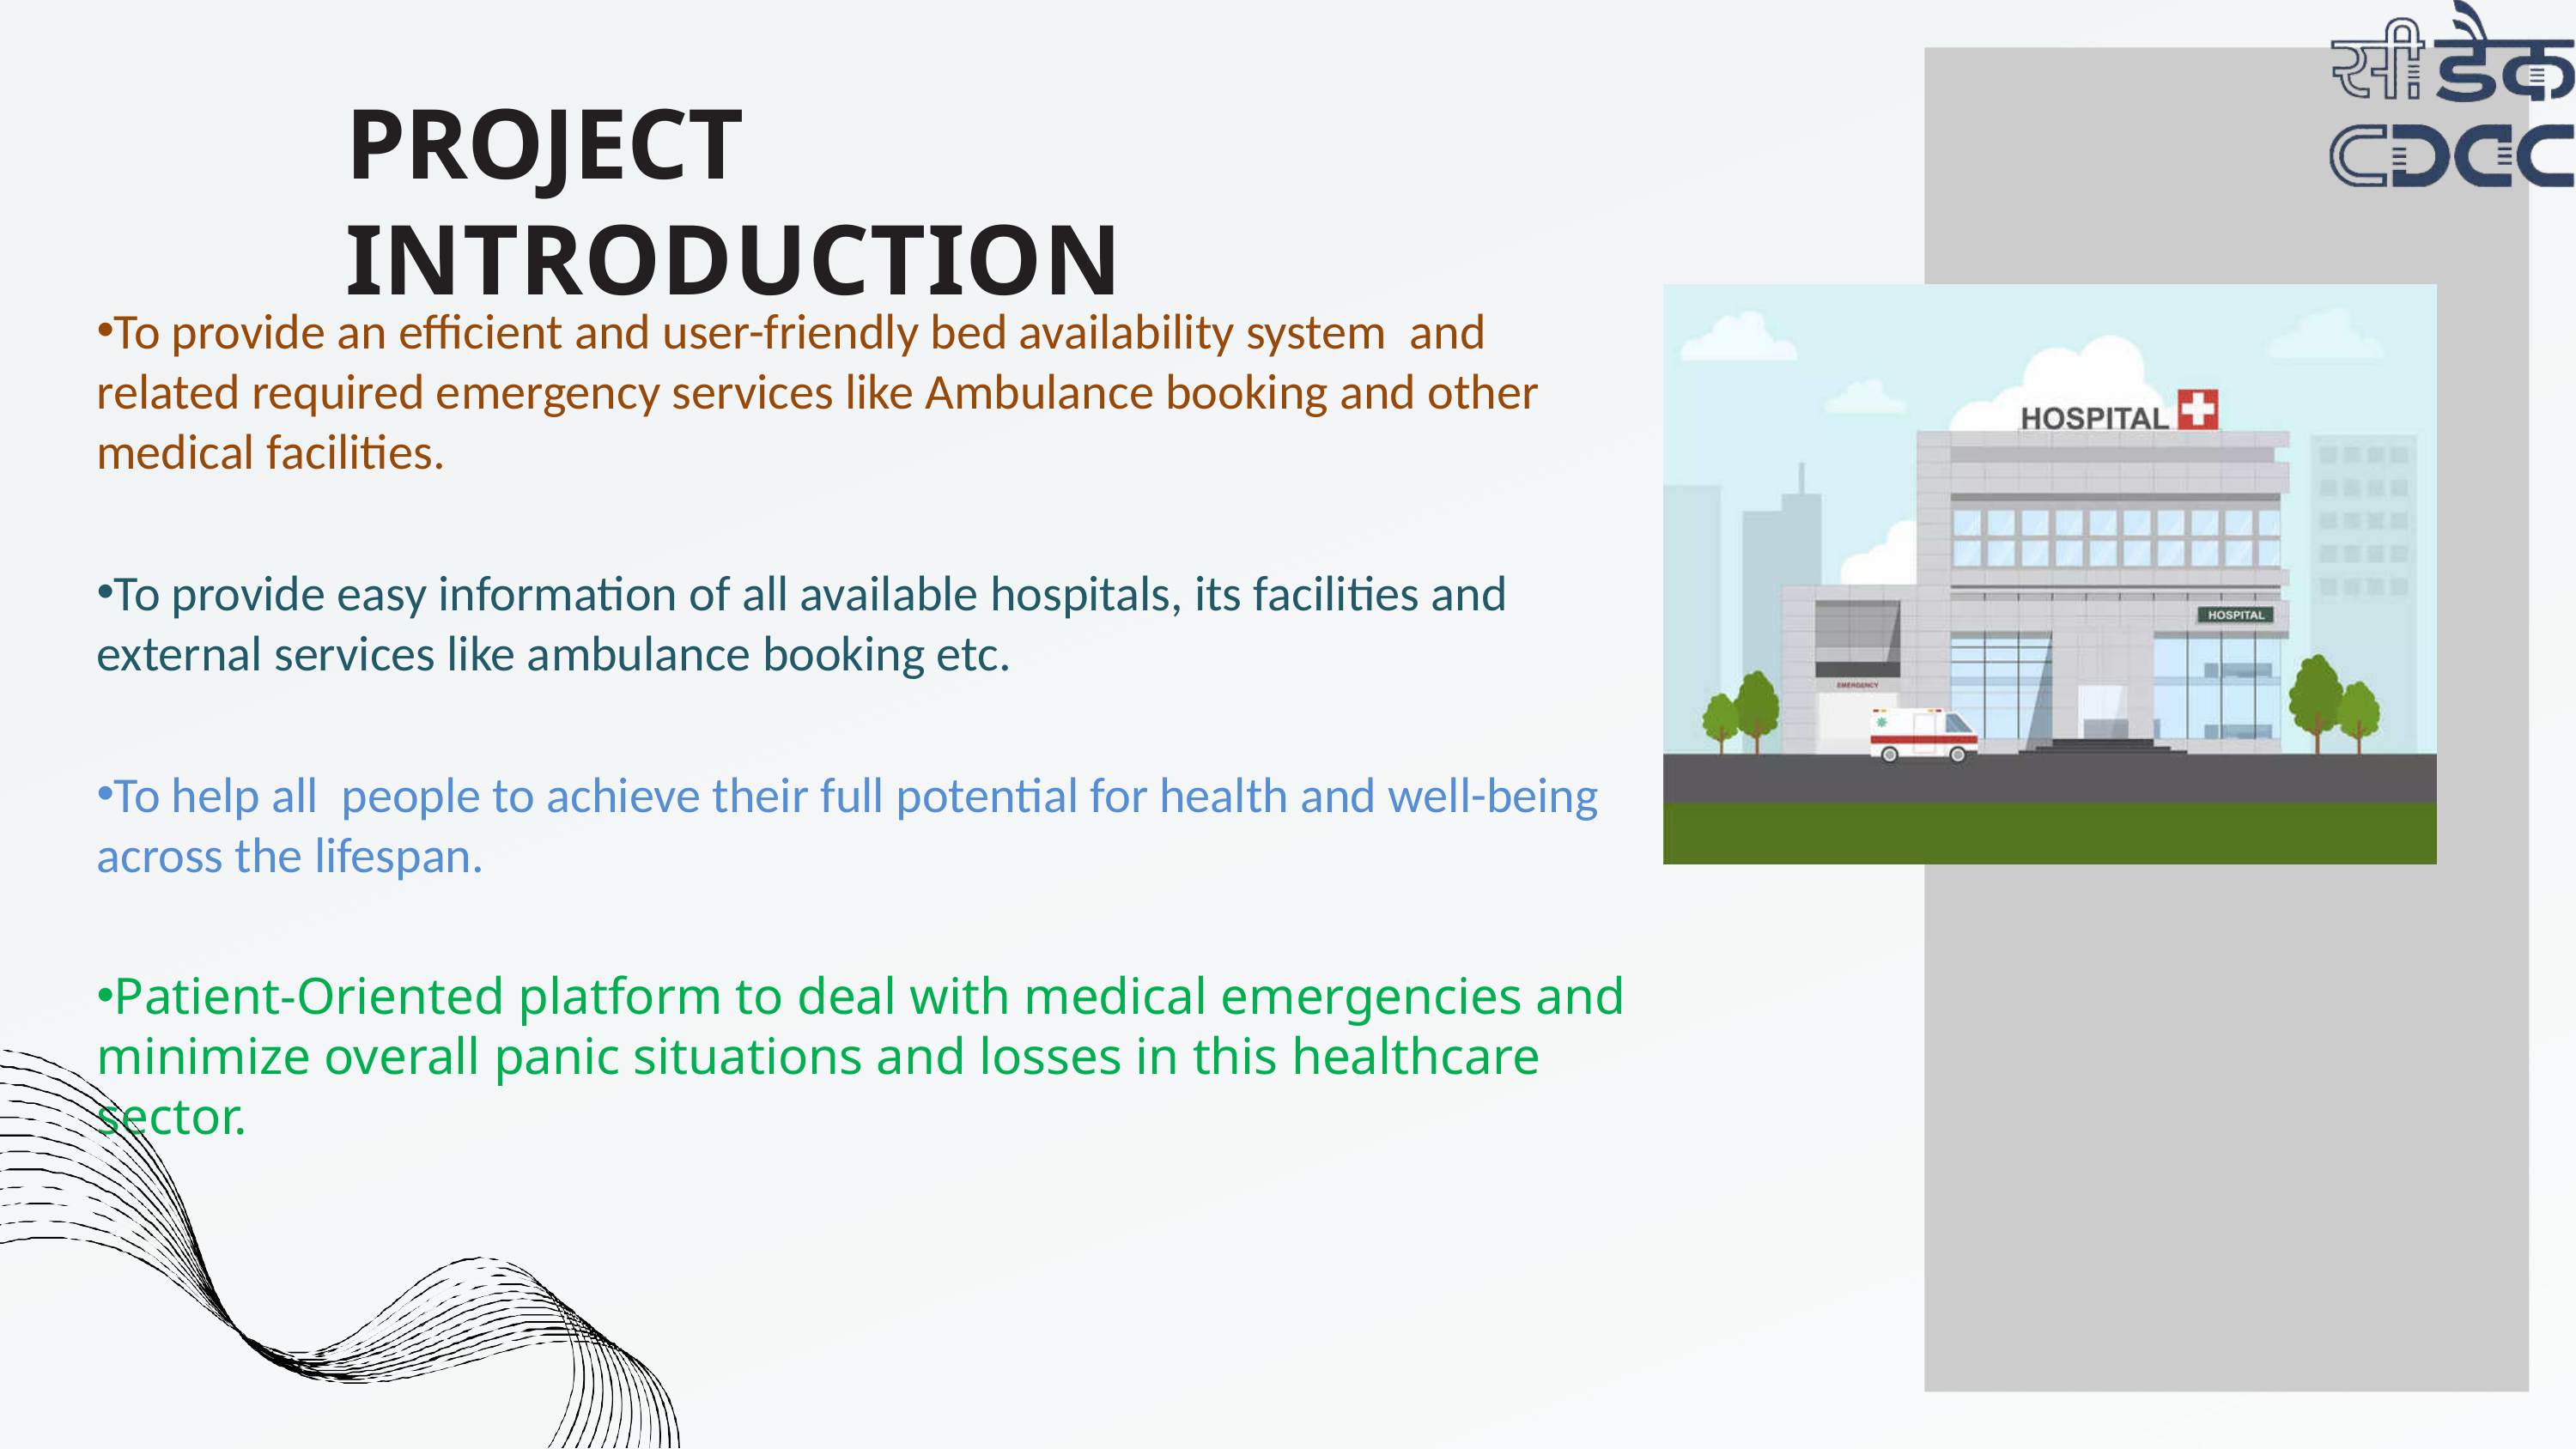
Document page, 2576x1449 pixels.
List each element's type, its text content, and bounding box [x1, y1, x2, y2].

text_box To provide an efficient and user-friendly bed availability system and related required emergency services like Ambulance booking and other medical facilities. To provide easy information of all available hospitals, its facilities and external services like ambulance booking etc. To help all people to achieve their full potential for health and well-being across the lifespan. Patient-Oriented platform to deal with medical emergencies and minimize overall panic situations and losses in this healthcare sector. [96, 263, 1631, 1287]
text_box [1924, 47, 2530, 1392]
picture [0, 0, 2576, 1449]
title PROJECT INTRODUCTION [343, 80, 1546, 263]
